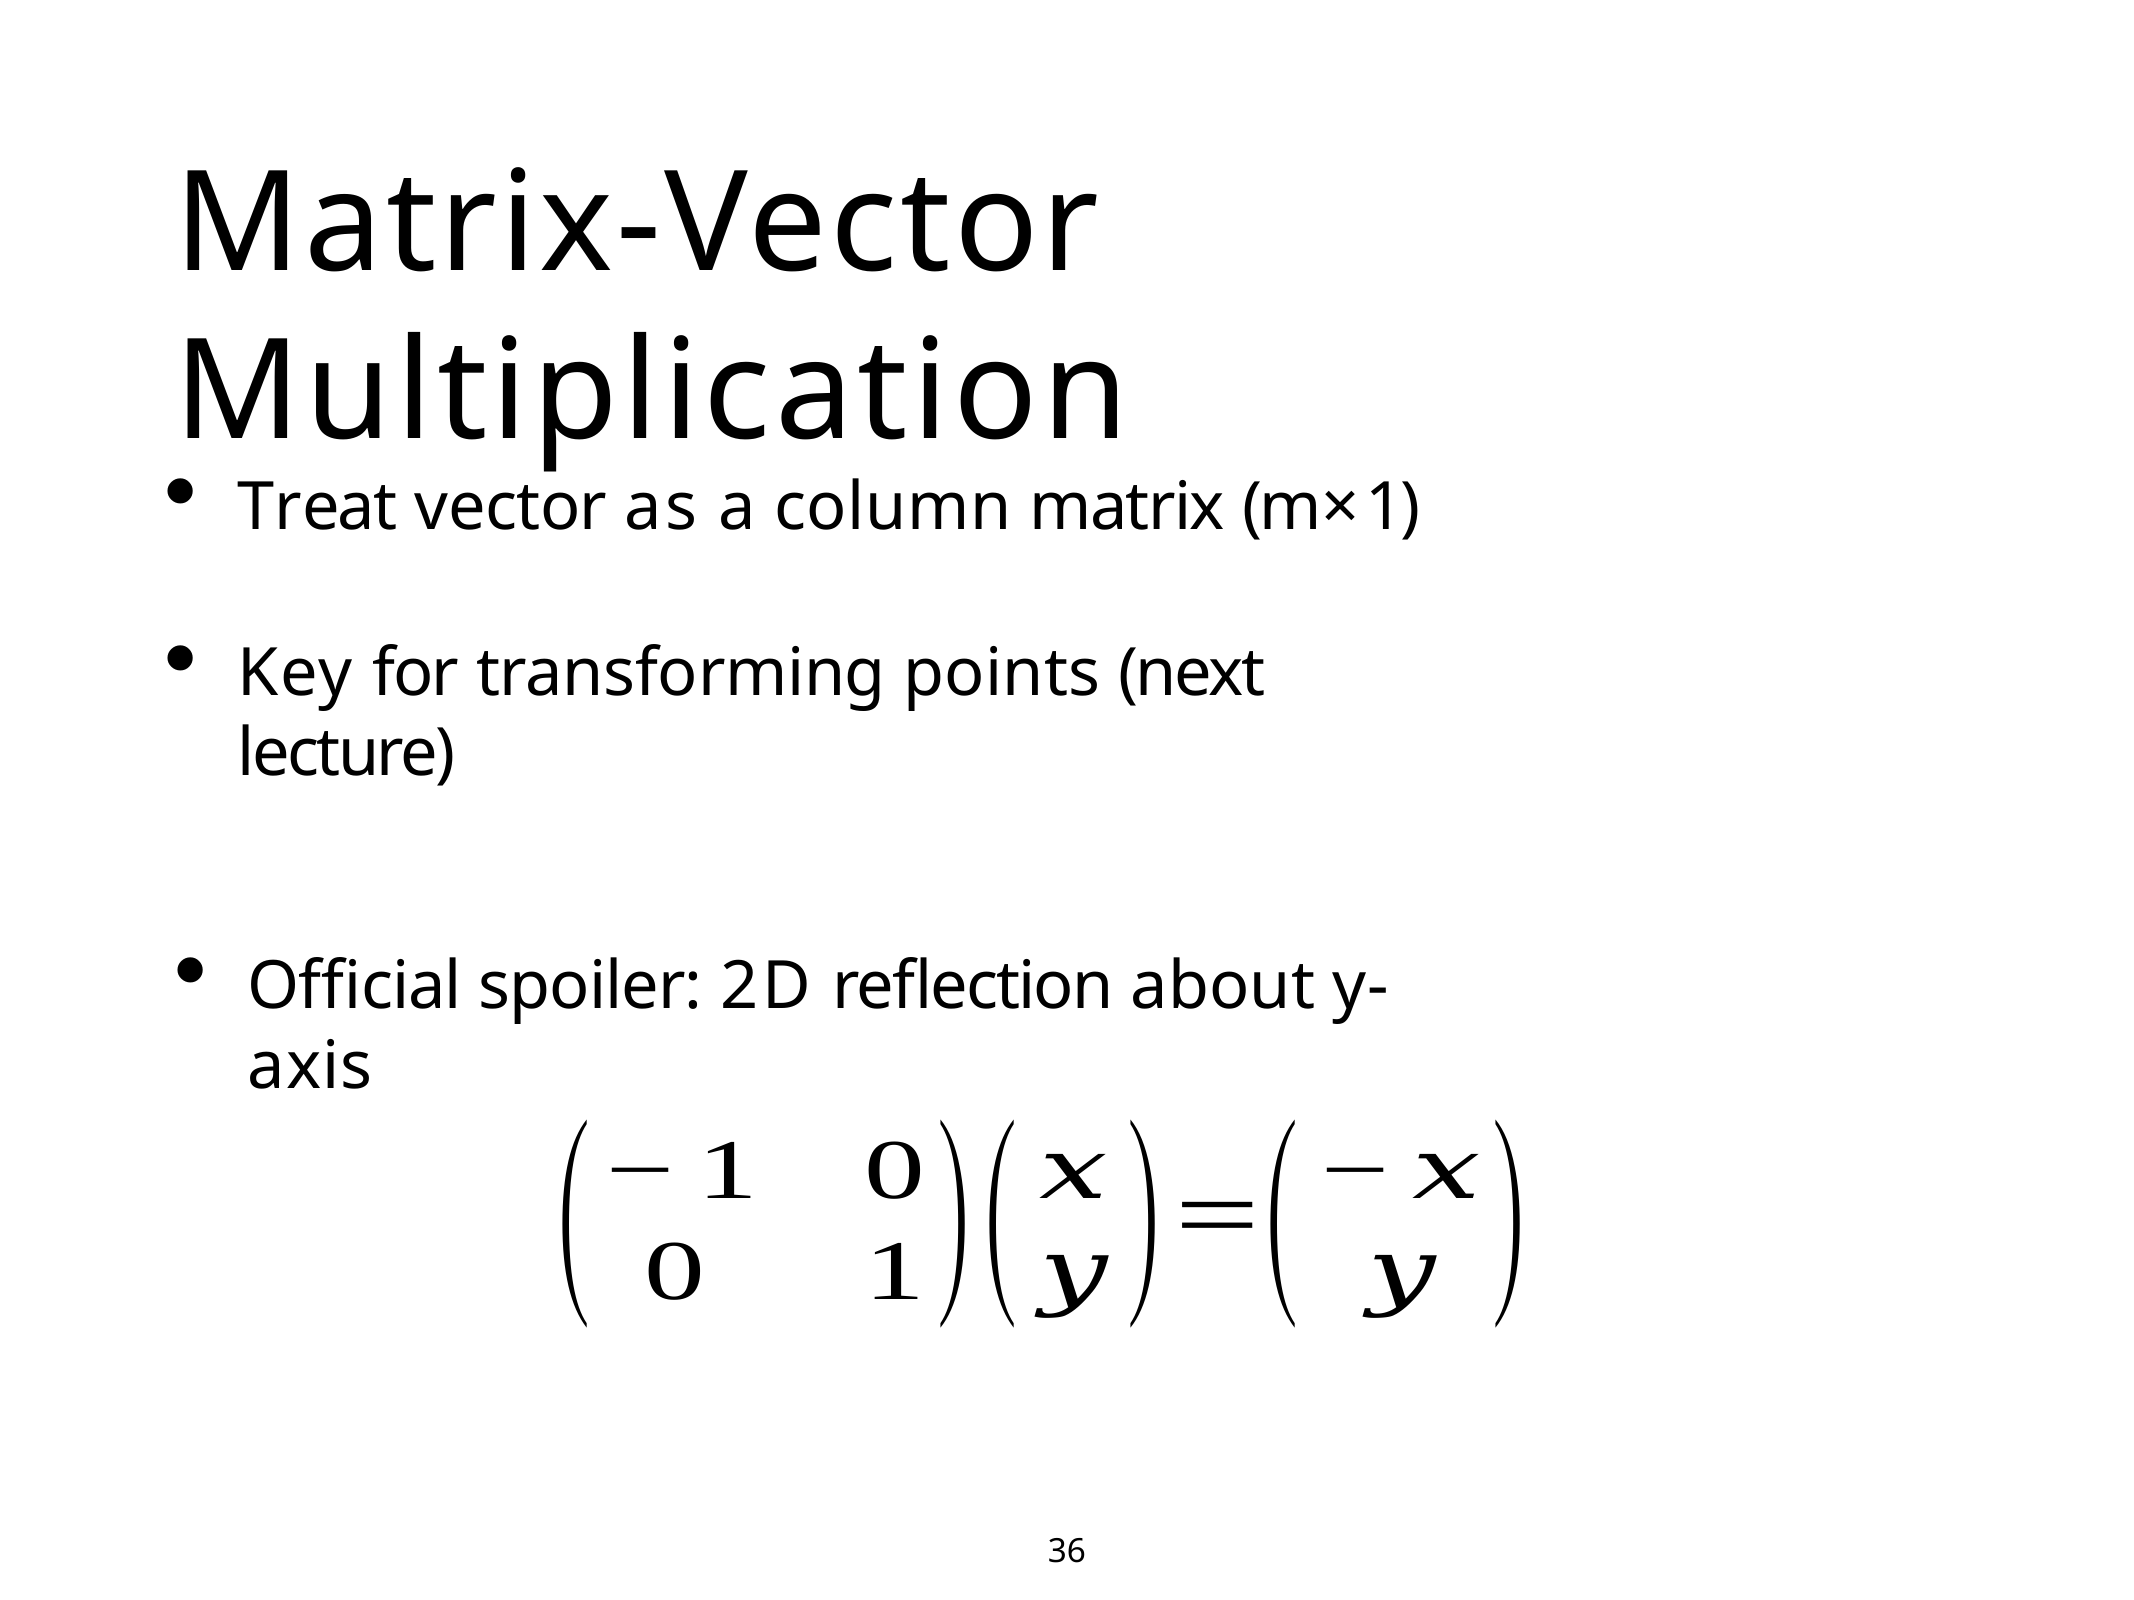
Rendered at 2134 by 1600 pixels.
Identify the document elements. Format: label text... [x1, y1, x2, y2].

title Matrix-Vector Multiplication [172, 128, 1962, 467]
slide_number 36 [1041, 1528, 1092, 1600]
text_box Treat vector as a column matrix (m×1) Key for transforming points (next lecture) [158, 421, 1456, 790]
text_box Oﬃcial spoiler: 2D reflection about y-axis [172, 939, 1473, 1102]
